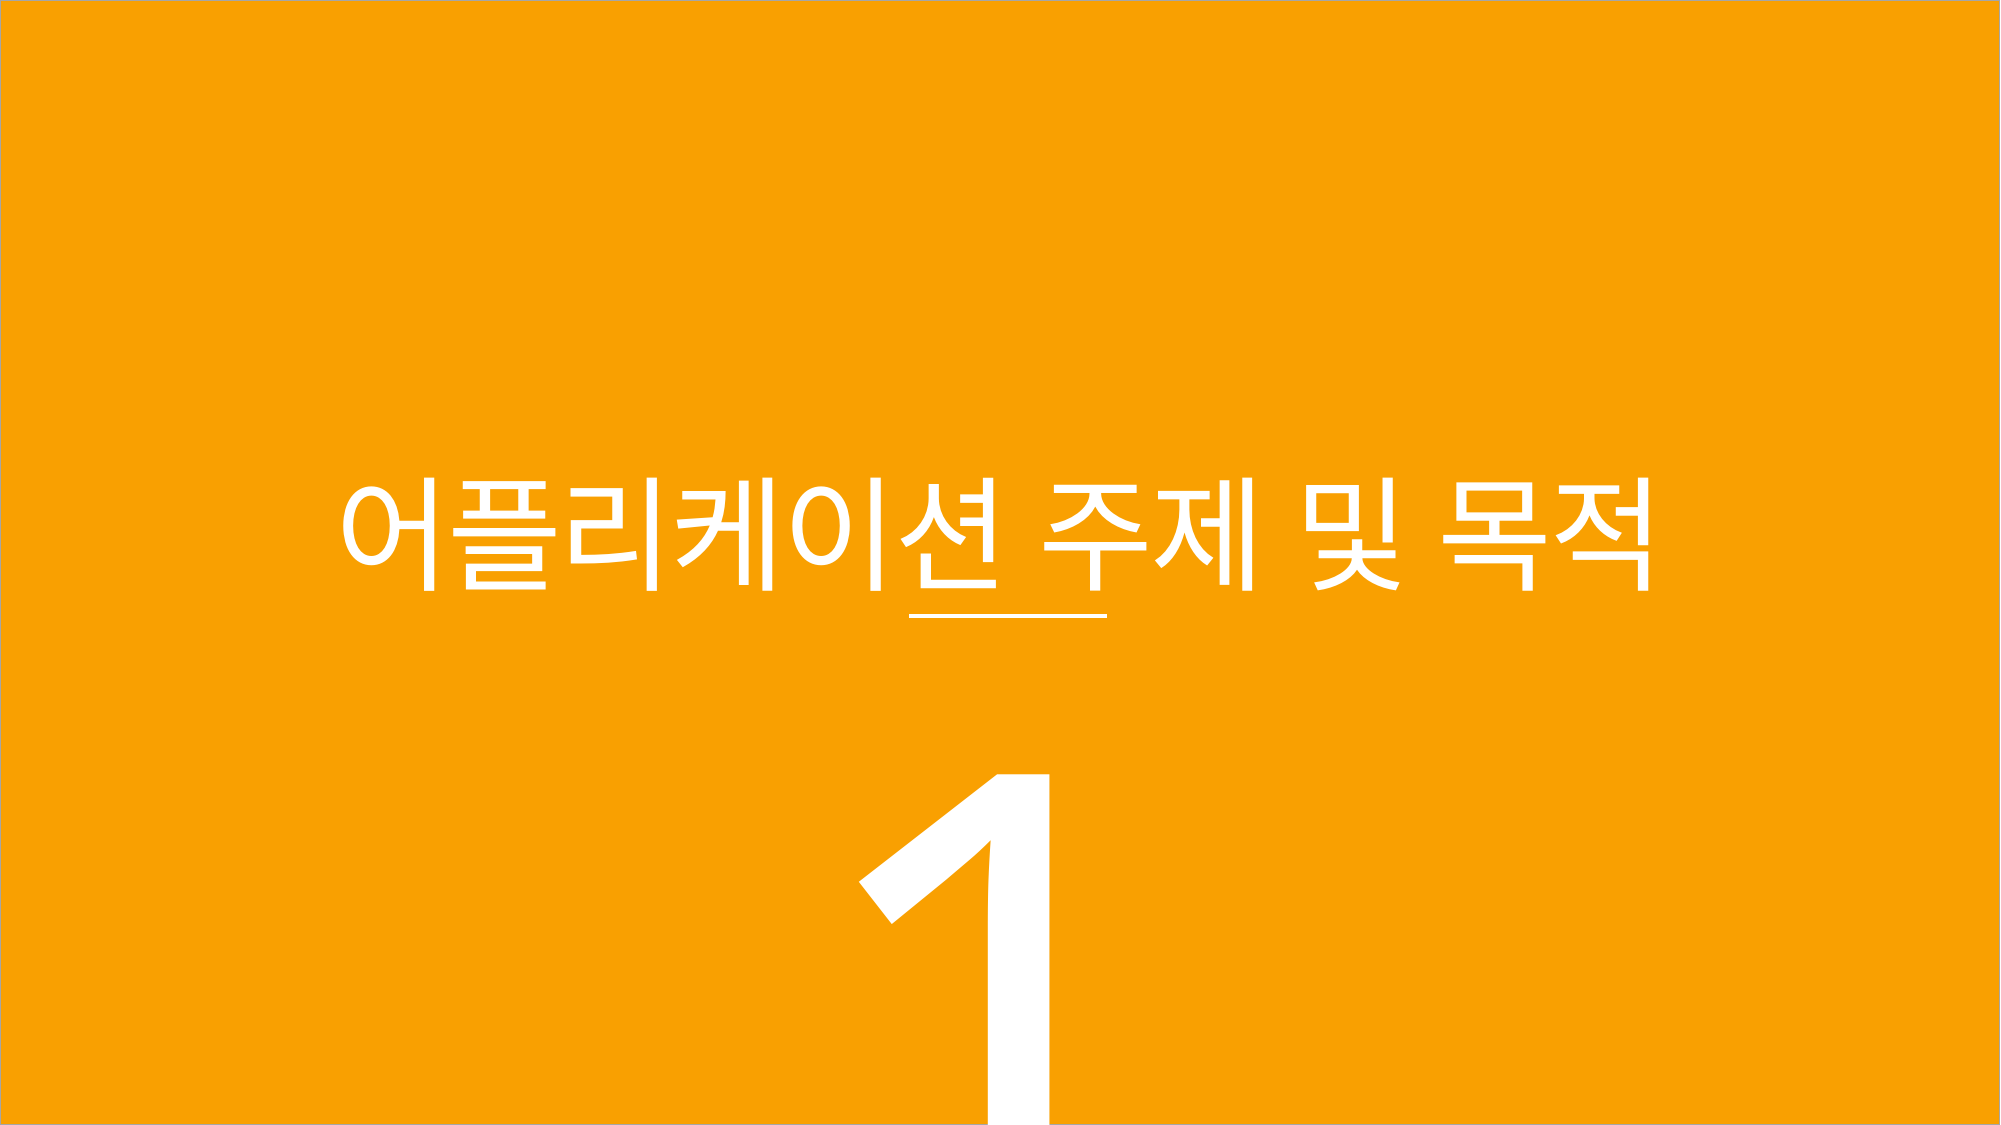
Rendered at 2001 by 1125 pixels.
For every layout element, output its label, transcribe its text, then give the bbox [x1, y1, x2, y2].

text_box 어플리케이션 주제 및 목적 [320, 449, 1680, 614]
text_box 1 [780, 562, 1220, 1125]
text_box [0, 0, 2000, 1125]
